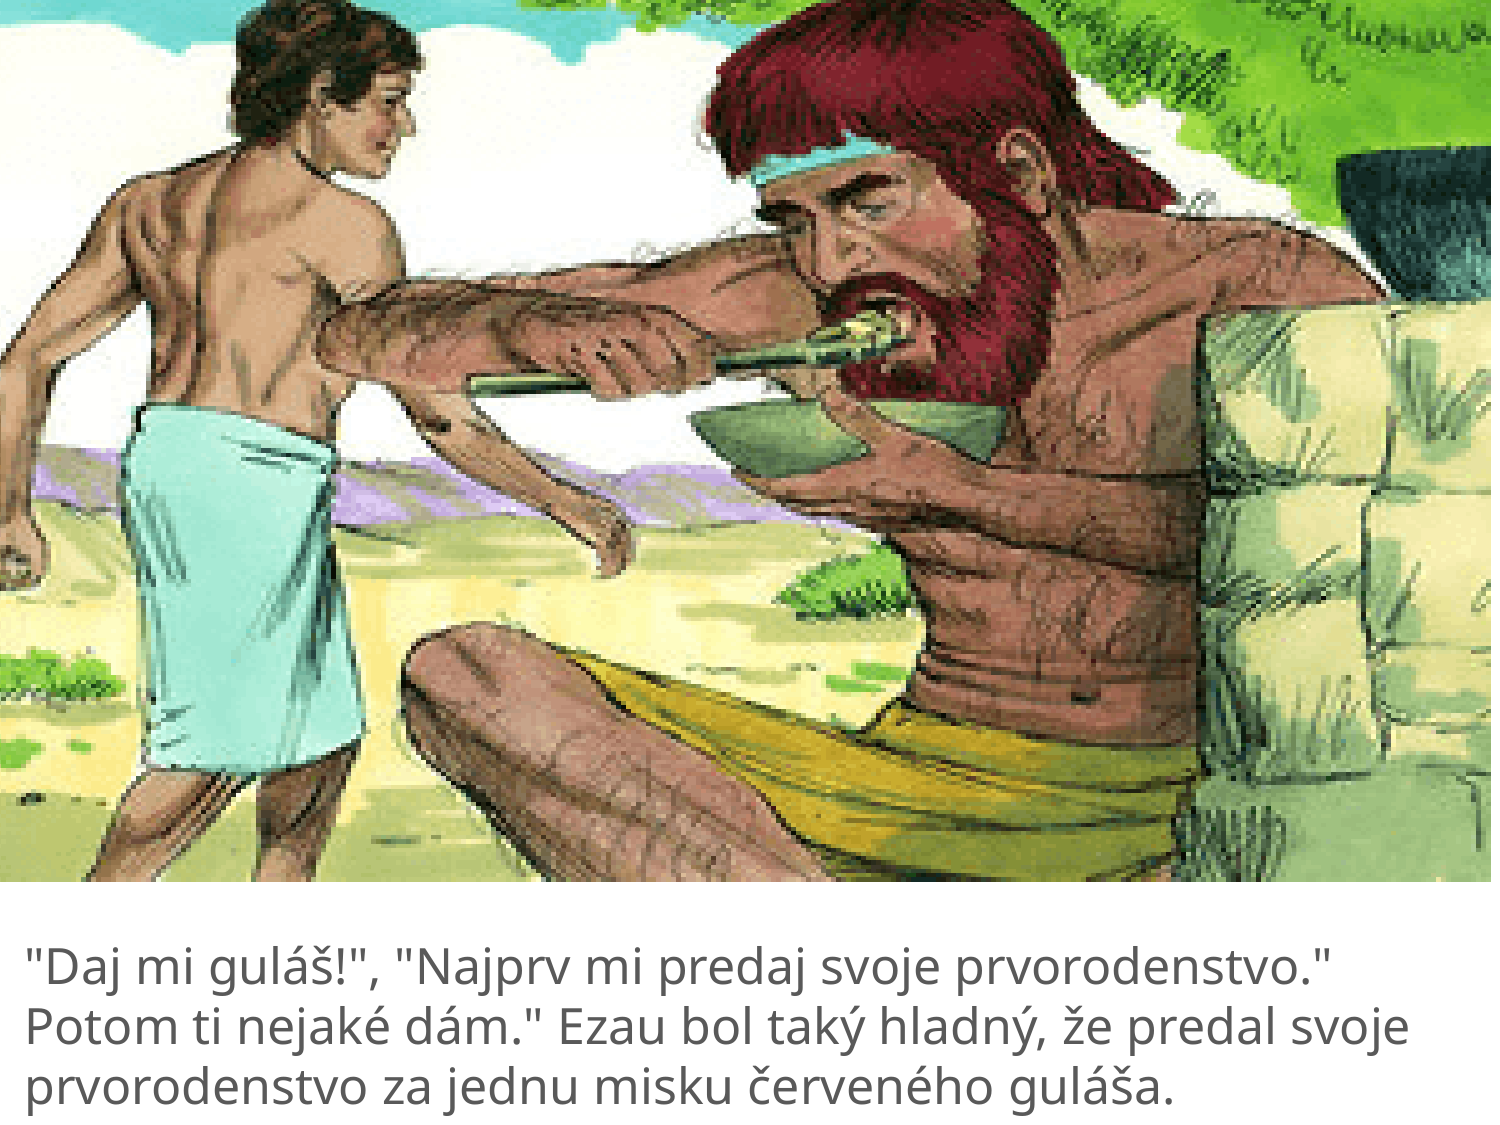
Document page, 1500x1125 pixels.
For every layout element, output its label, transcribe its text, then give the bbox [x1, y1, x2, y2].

text_box "Daj mi guláš!", "Najprv mi predaj svoje prvorodenstvo." Potom ti nejaké dám." Ezau bol taký hladný, že predal svoje prvorodenstvo za jednu misku červeného guláša. [9, 927, 1495, 1123]
picture [0, 0, 1491, 882]
